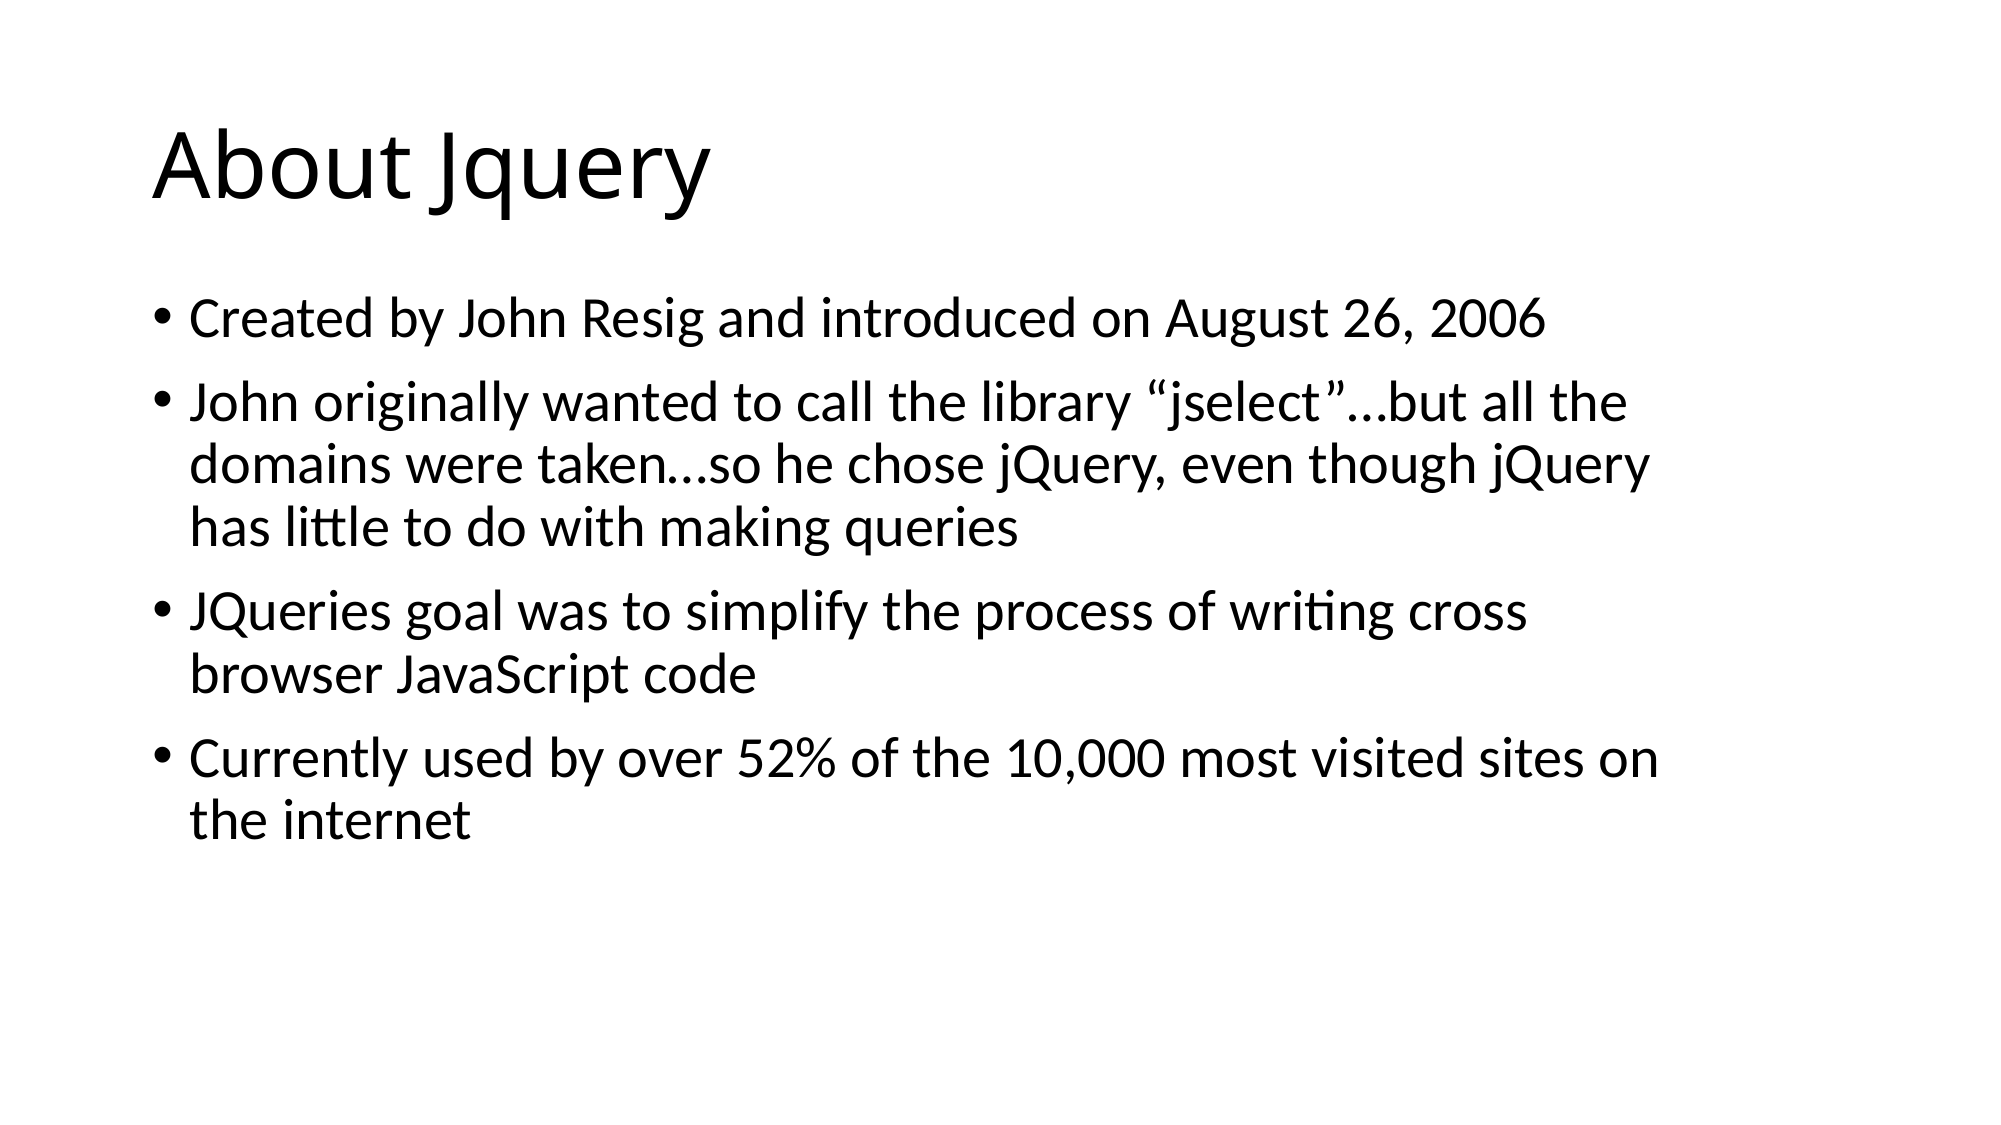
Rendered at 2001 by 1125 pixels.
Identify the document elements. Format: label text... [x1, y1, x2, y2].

title About Jquery [137, 59, 1863, 278]
list Created by John Resig and introduced on August 26, 2006 John originally wanted to call the library “jselect”…but all the domains were taken…so he chose jQuery, even though jQuery has little to do with making queries JQueries goal was to simplify the process of writing cross browser JavaScript code Currently used by over 52% of the 10,000 most visited sites on the internet [137, 279, 1704, 1094]
